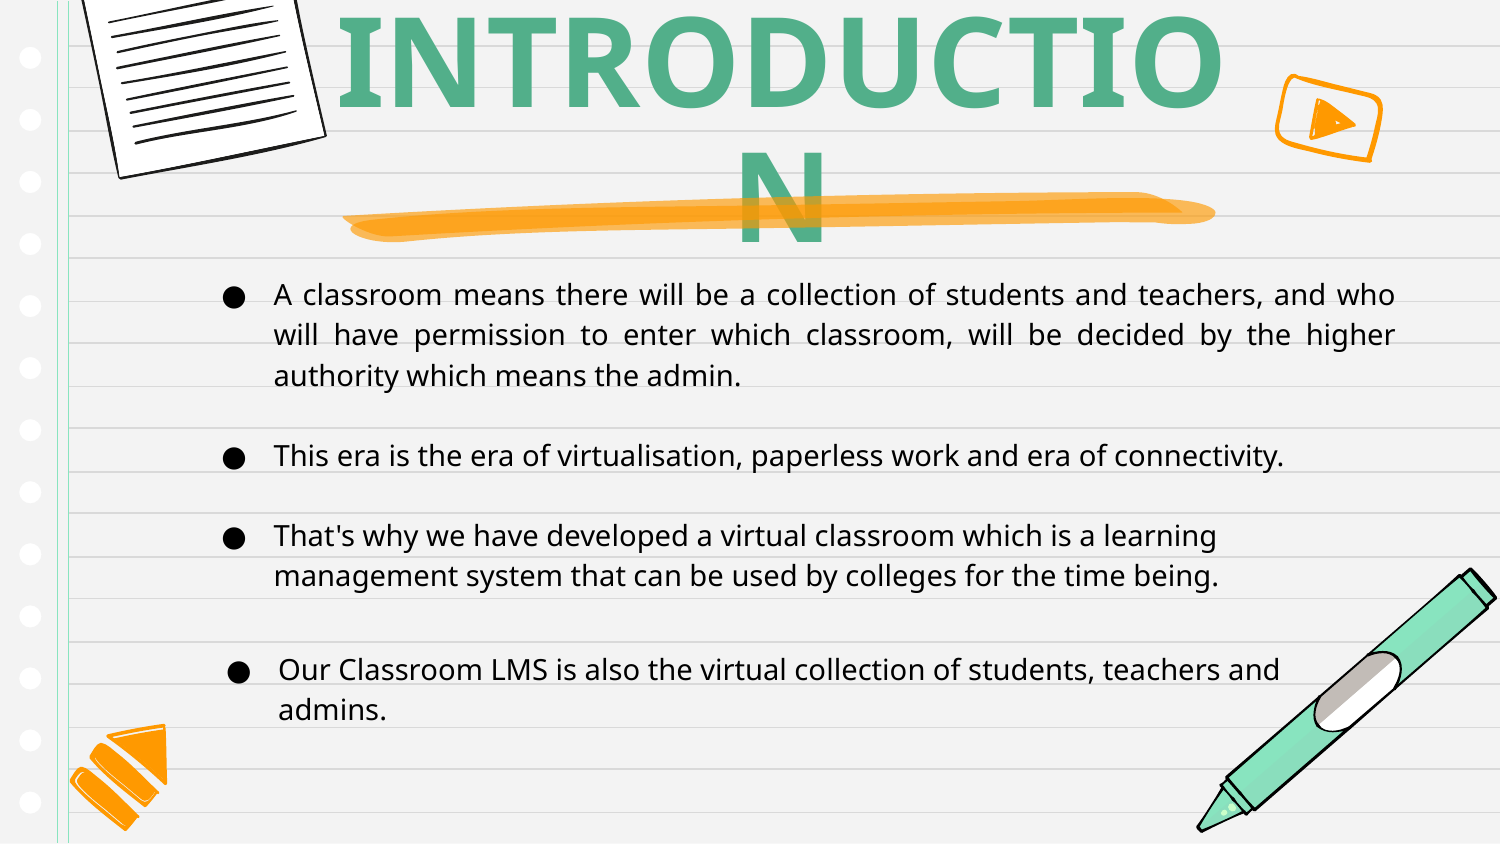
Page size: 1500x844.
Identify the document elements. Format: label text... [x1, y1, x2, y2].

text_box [69, 719, 169, 831]
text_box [1151, 661, 1500, 746]
title INTRODUCTION [313, 13, 1251, 256]
text_box This era is the era of virtualisation, paperless work and era of connectivity. [183, 417, 1412, 488]
text_box Our Classroom LMS is also the virtual collection of students, teachers and admins. [188, 631, 1407, 742]
text_box That's why we have developed a virtual classroom which is a learning management system that can be used by colleges for the time being. [183, 497, 1412, 608]
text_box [1276, 83, 1382, 156]
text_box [329, 191, 1219, 243]
text_box A classroom means there will be a collection of students and teachers, and who will have permission to enter which classroom, will be decided by the higher authority which means the admin. [183, 256, 1412, 407]
